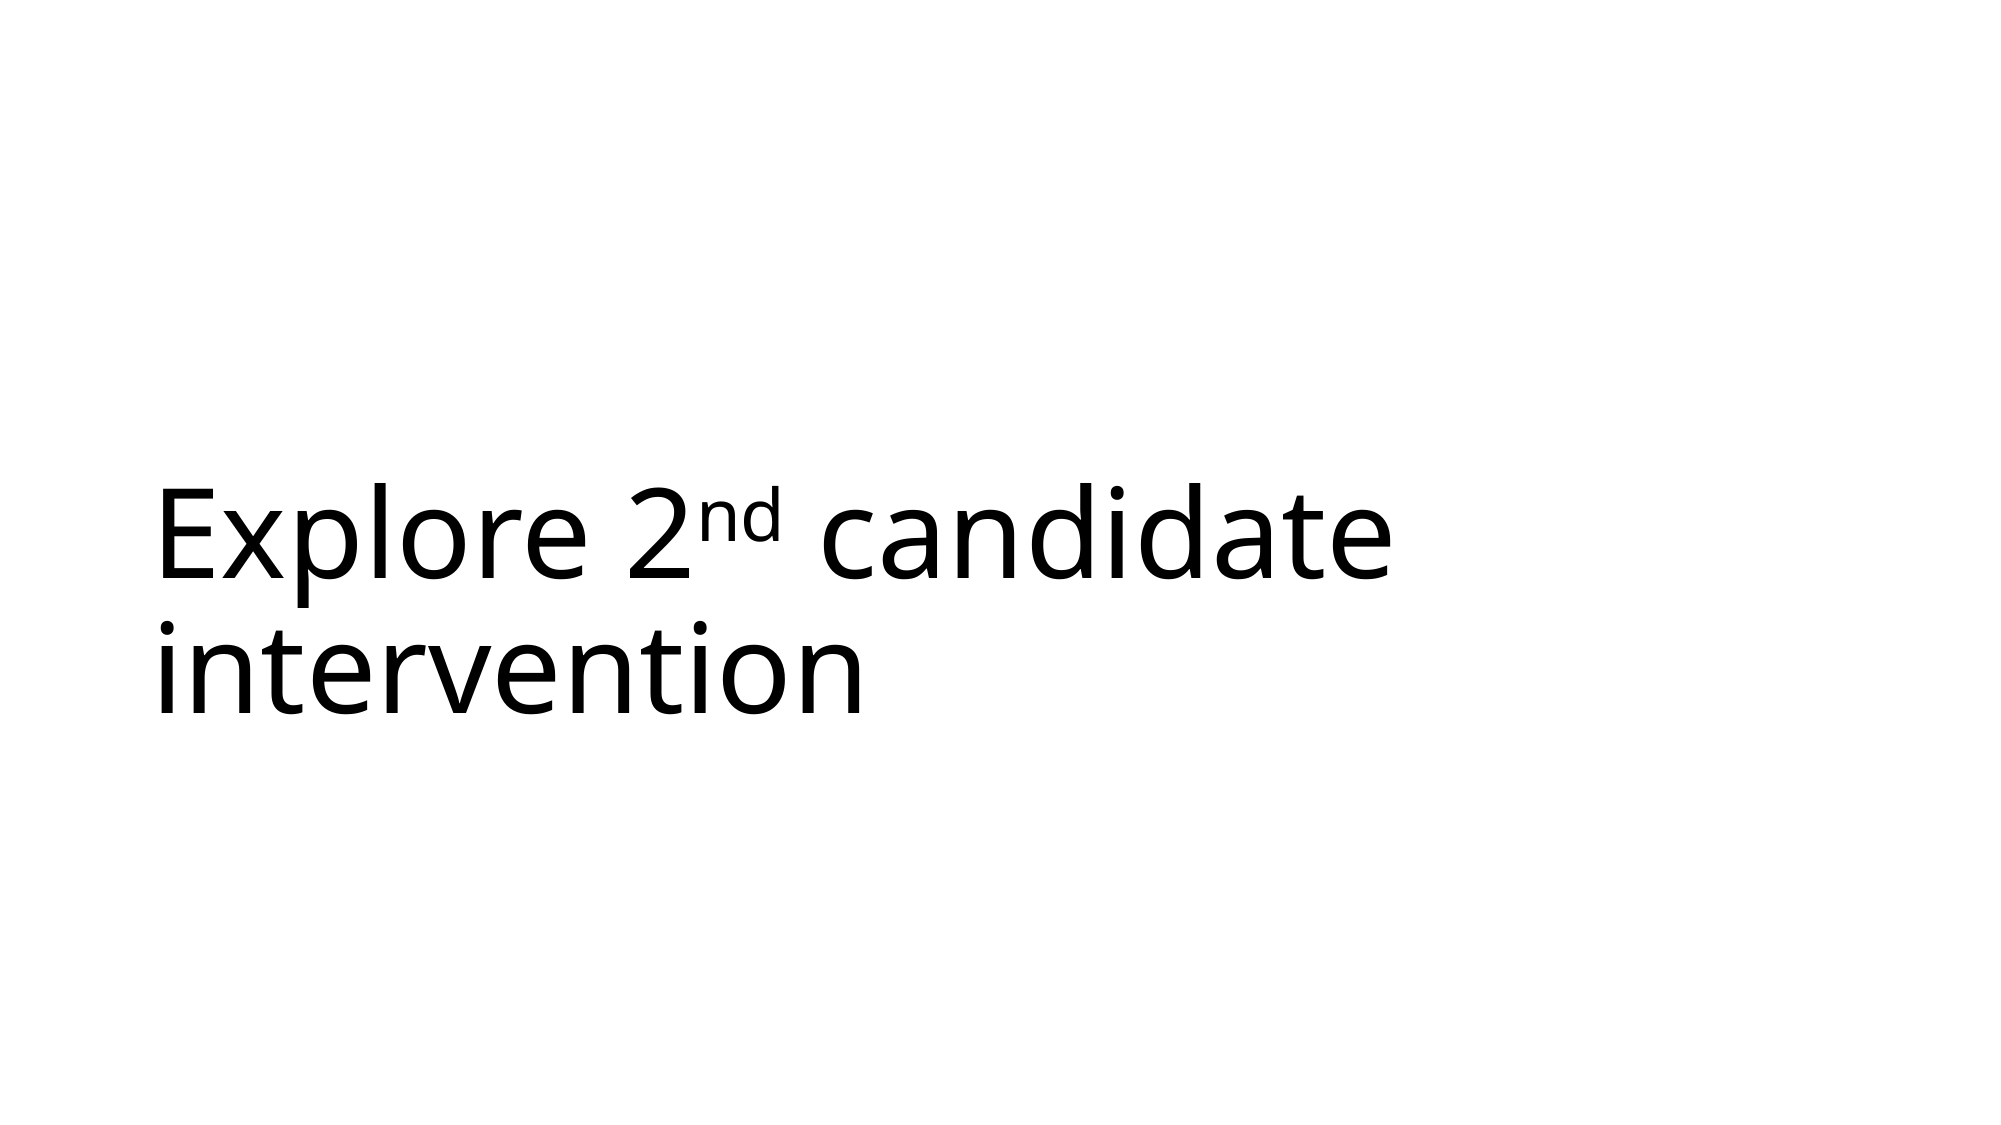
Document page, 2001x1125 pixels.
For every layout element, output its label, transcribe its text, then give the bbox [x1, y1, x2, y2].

title Explore 2nd candidate intervention [136, 280, 1862, 749]
